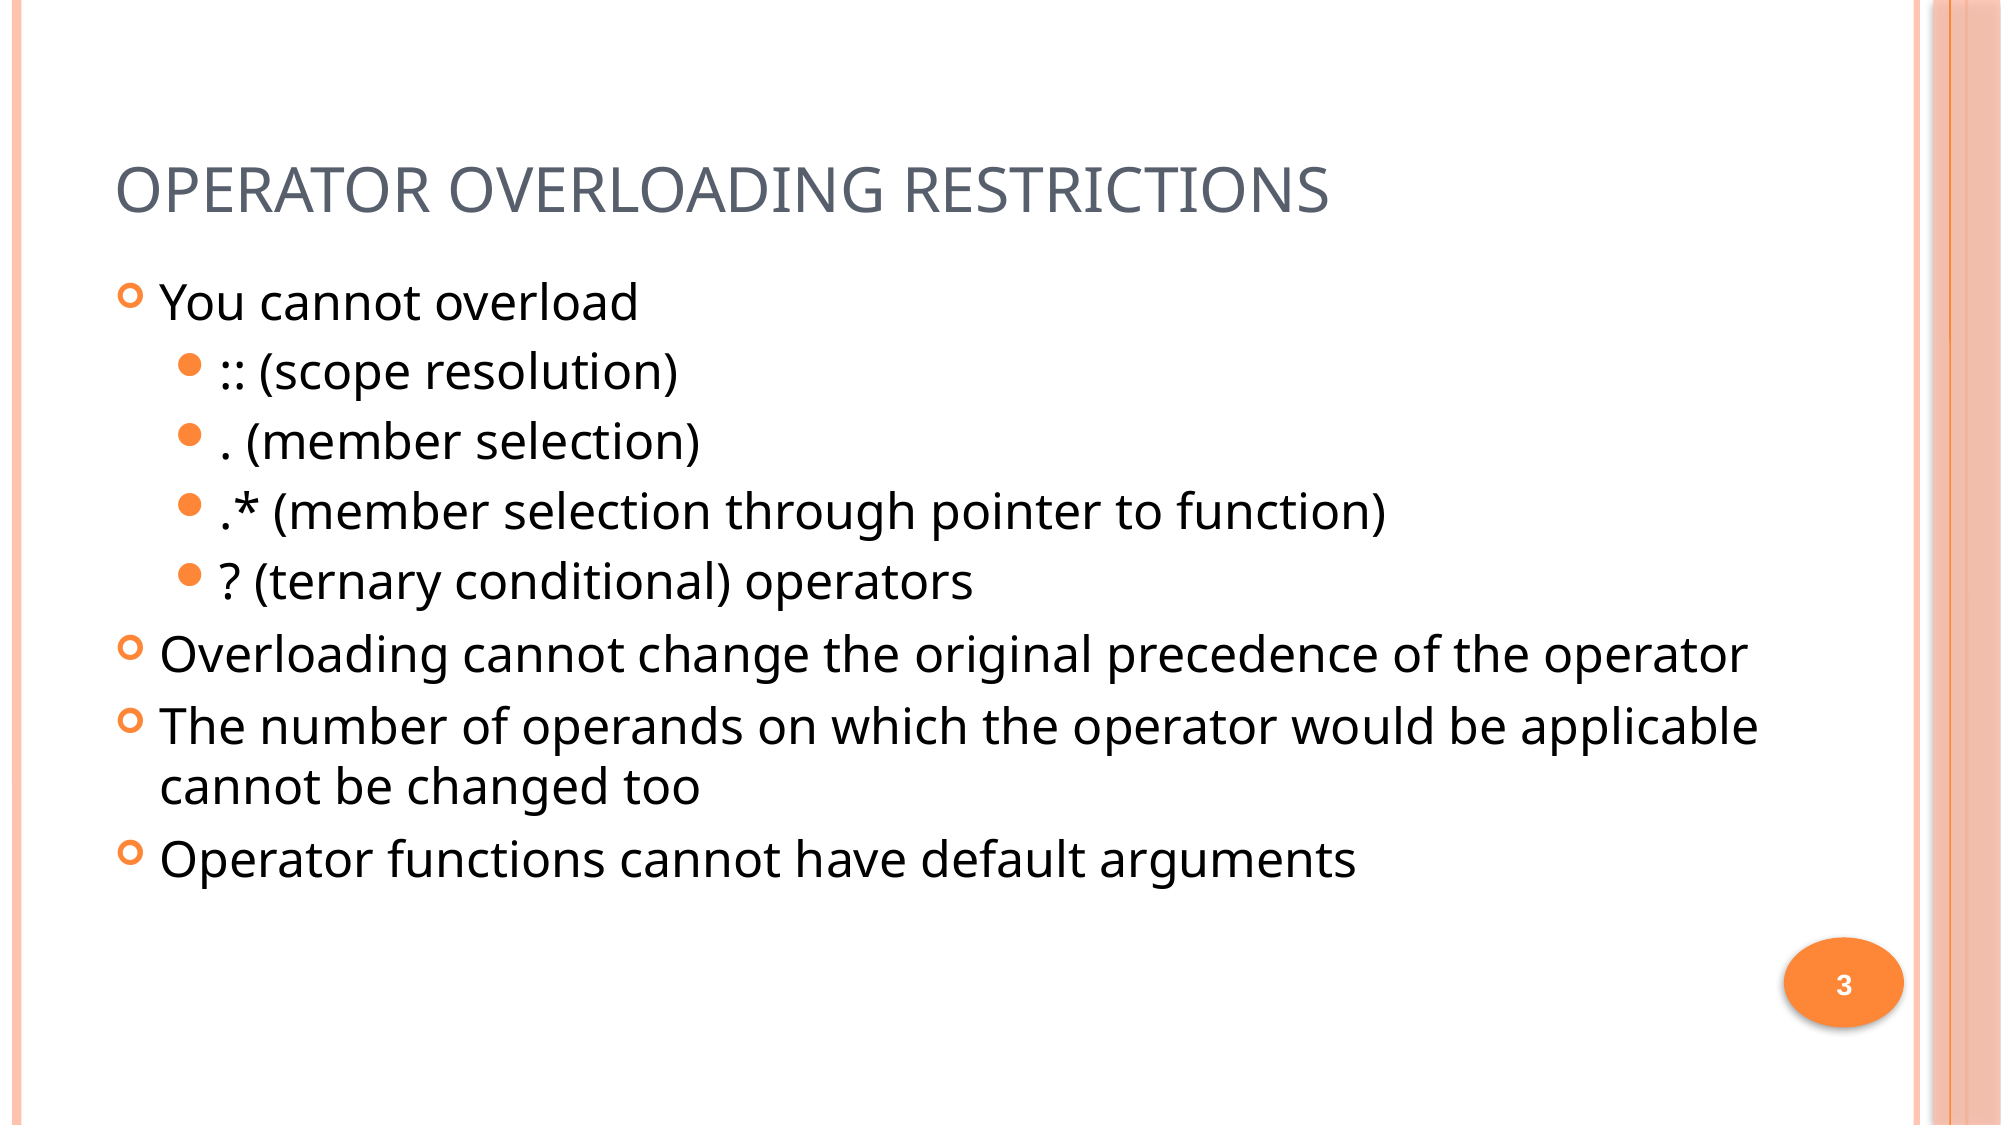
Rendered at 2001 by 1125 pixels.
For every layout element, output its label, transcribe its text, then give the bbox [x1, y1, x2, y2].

list You cannot overload :: (scope resolution) . (member selection) .* (member selection through pointer to function) ? (ternary conditional) operators Overloading cannot change the original precedence of the operator The number of operands on which the operator would be applicable cannot be changed too Operator functions cannot have default arguments [99, 262, 1784, 1062]
title Operator Overloading Restrictions [99, 45, 1784, 233]
slide_number 3 [1777, 940, 1912, 1027]
